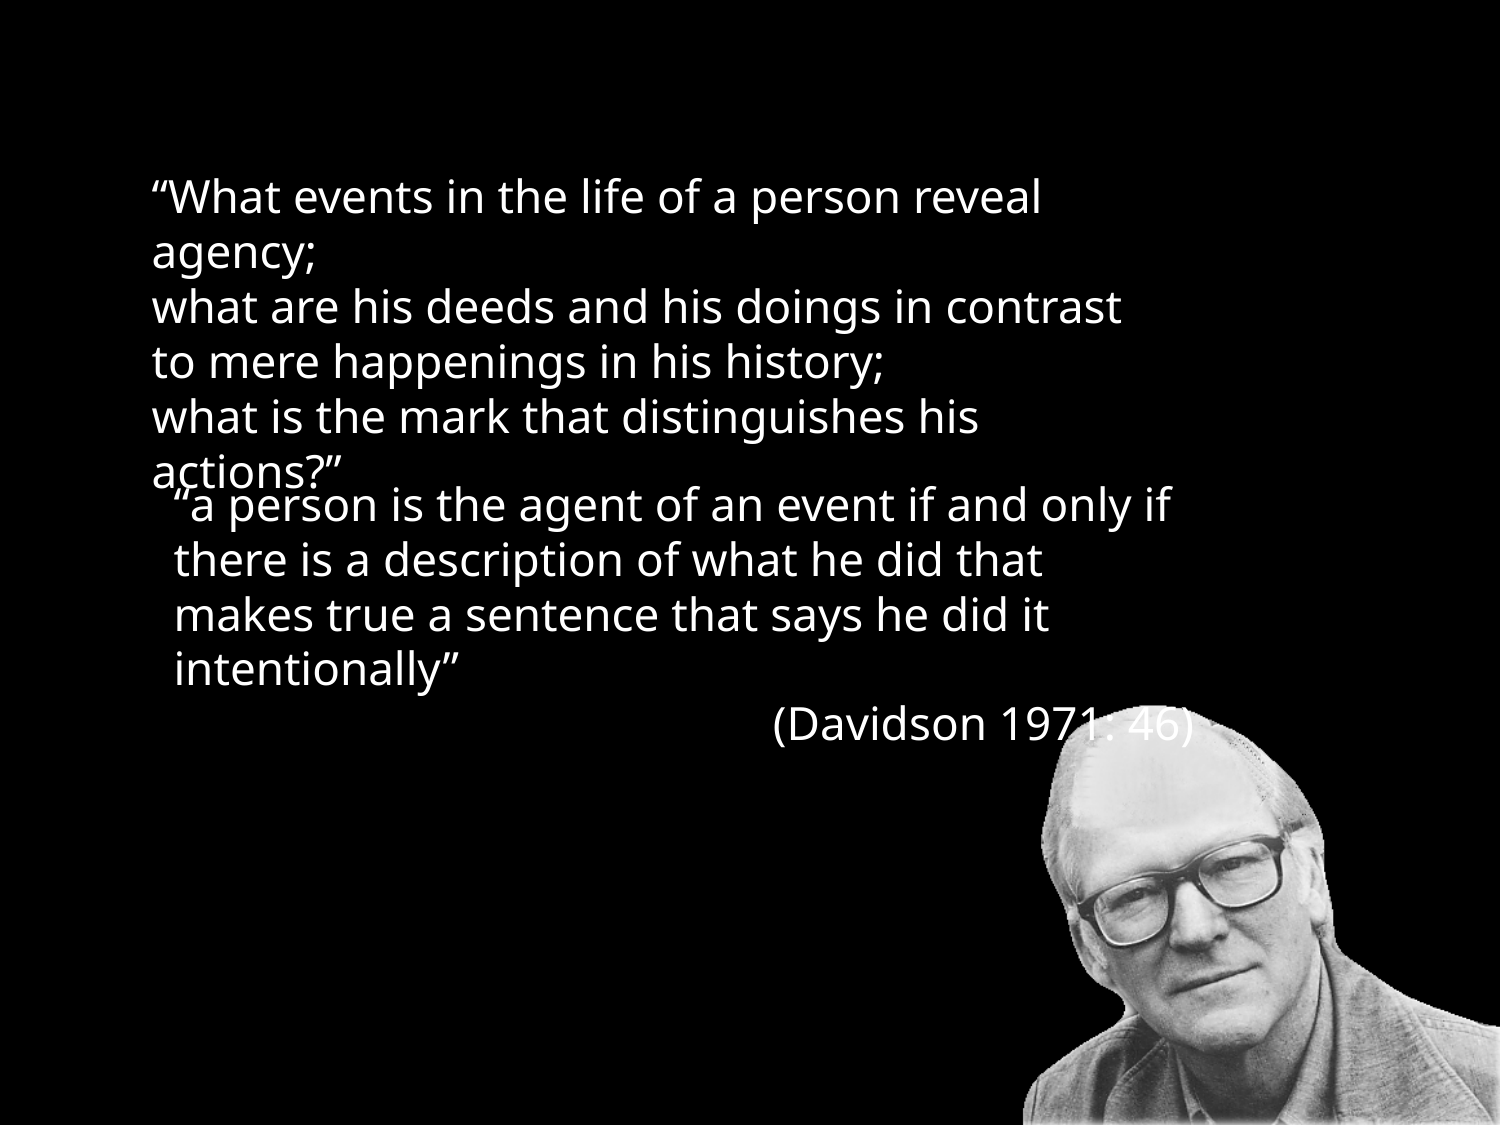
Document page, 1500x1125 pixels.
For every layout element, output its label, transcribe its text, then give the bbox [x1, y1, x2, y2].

text_box “What events in the life of a person reveal agency; what are his deeds and his doings in contrast to mere happenings in his history; what is the mark that distinguishes his actions?” [137, 160, 1187, 505]
text_box “a person is the agent of an event if and only if there is a description of what he did that makes true a sentence that says he did it intentionally” (Davidson 1971: 46) [159, 468, 1209, 758]
picture [1009, 684, 1500, 1125]
